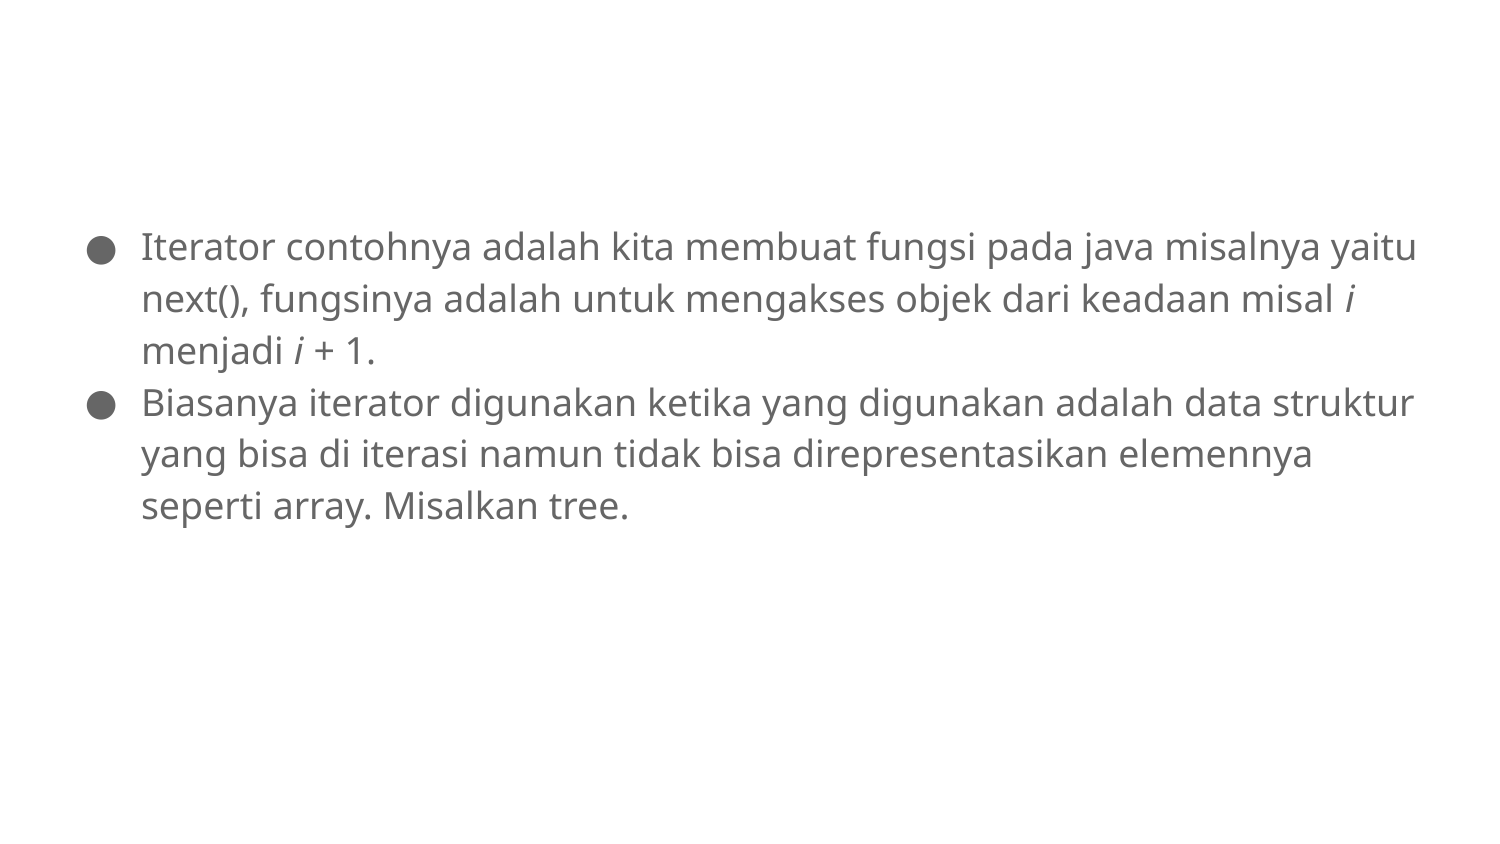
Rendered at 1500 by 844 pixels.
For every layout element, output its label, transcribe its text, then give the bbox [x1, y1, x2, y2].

list Iterator contohnya adalah kita membuat fungsi pada java misalnya yaitu next(), fungsinya adalah untuk mengakses objek dari keadaan misal i menjadi i + 1. Biasanya iterator digunakan ketika yang digunakan adalah data struktur yang bisa di iterasi namun tidak bisa direpresentasikan elemennya seperti array. Misalkan tree. [51, 201, 1449, 750]
